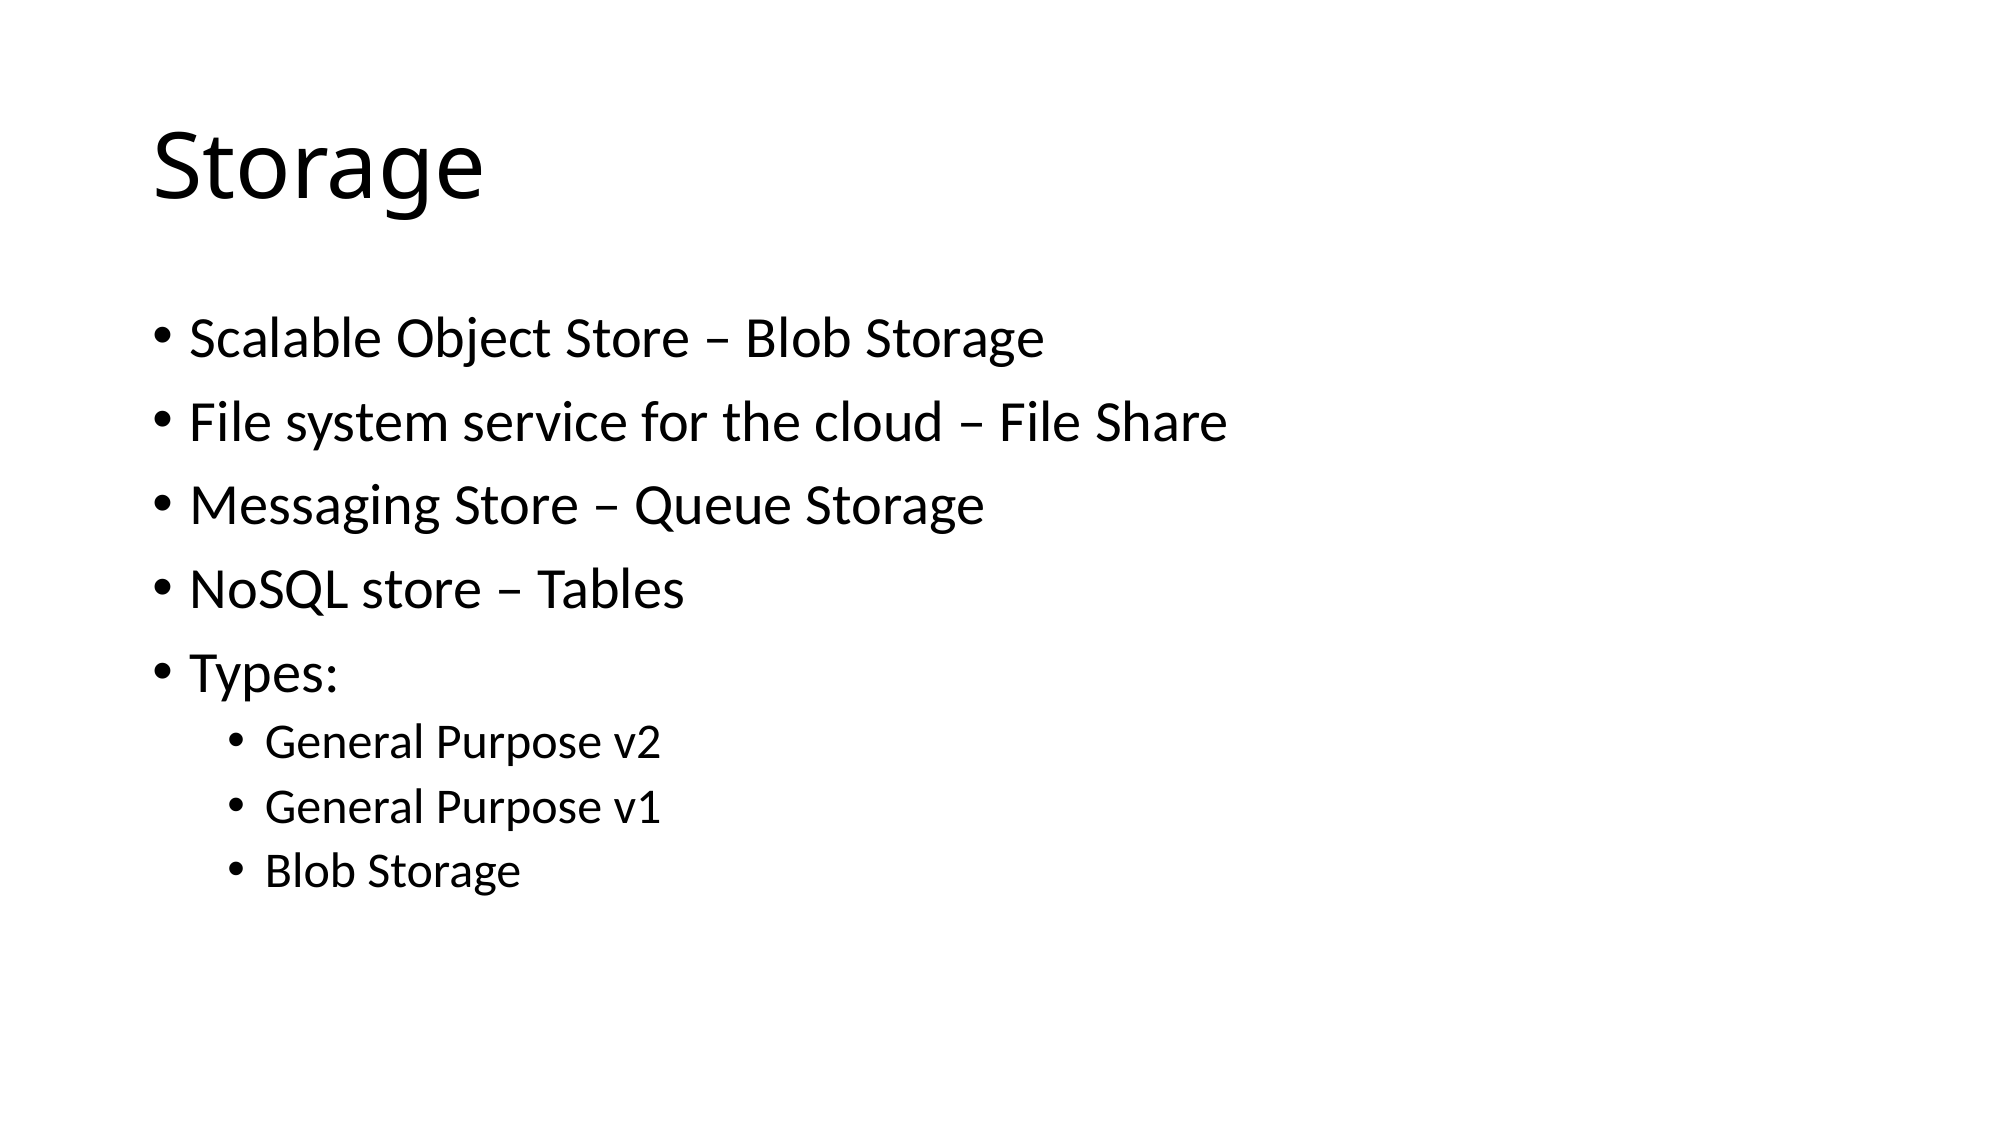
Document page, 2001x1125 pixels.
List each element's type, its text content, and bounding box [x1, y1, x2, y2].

list Scalable Object Store – Blob Storage File system service for the cloud – File Share Messaging Store – Queue Storage NoSQL store – Tables Types: General Purpose v2 General Purpose v1 Blob Storage [137, 299, 1863, 1014]
title Storage [137, 59, 1863, 278]
